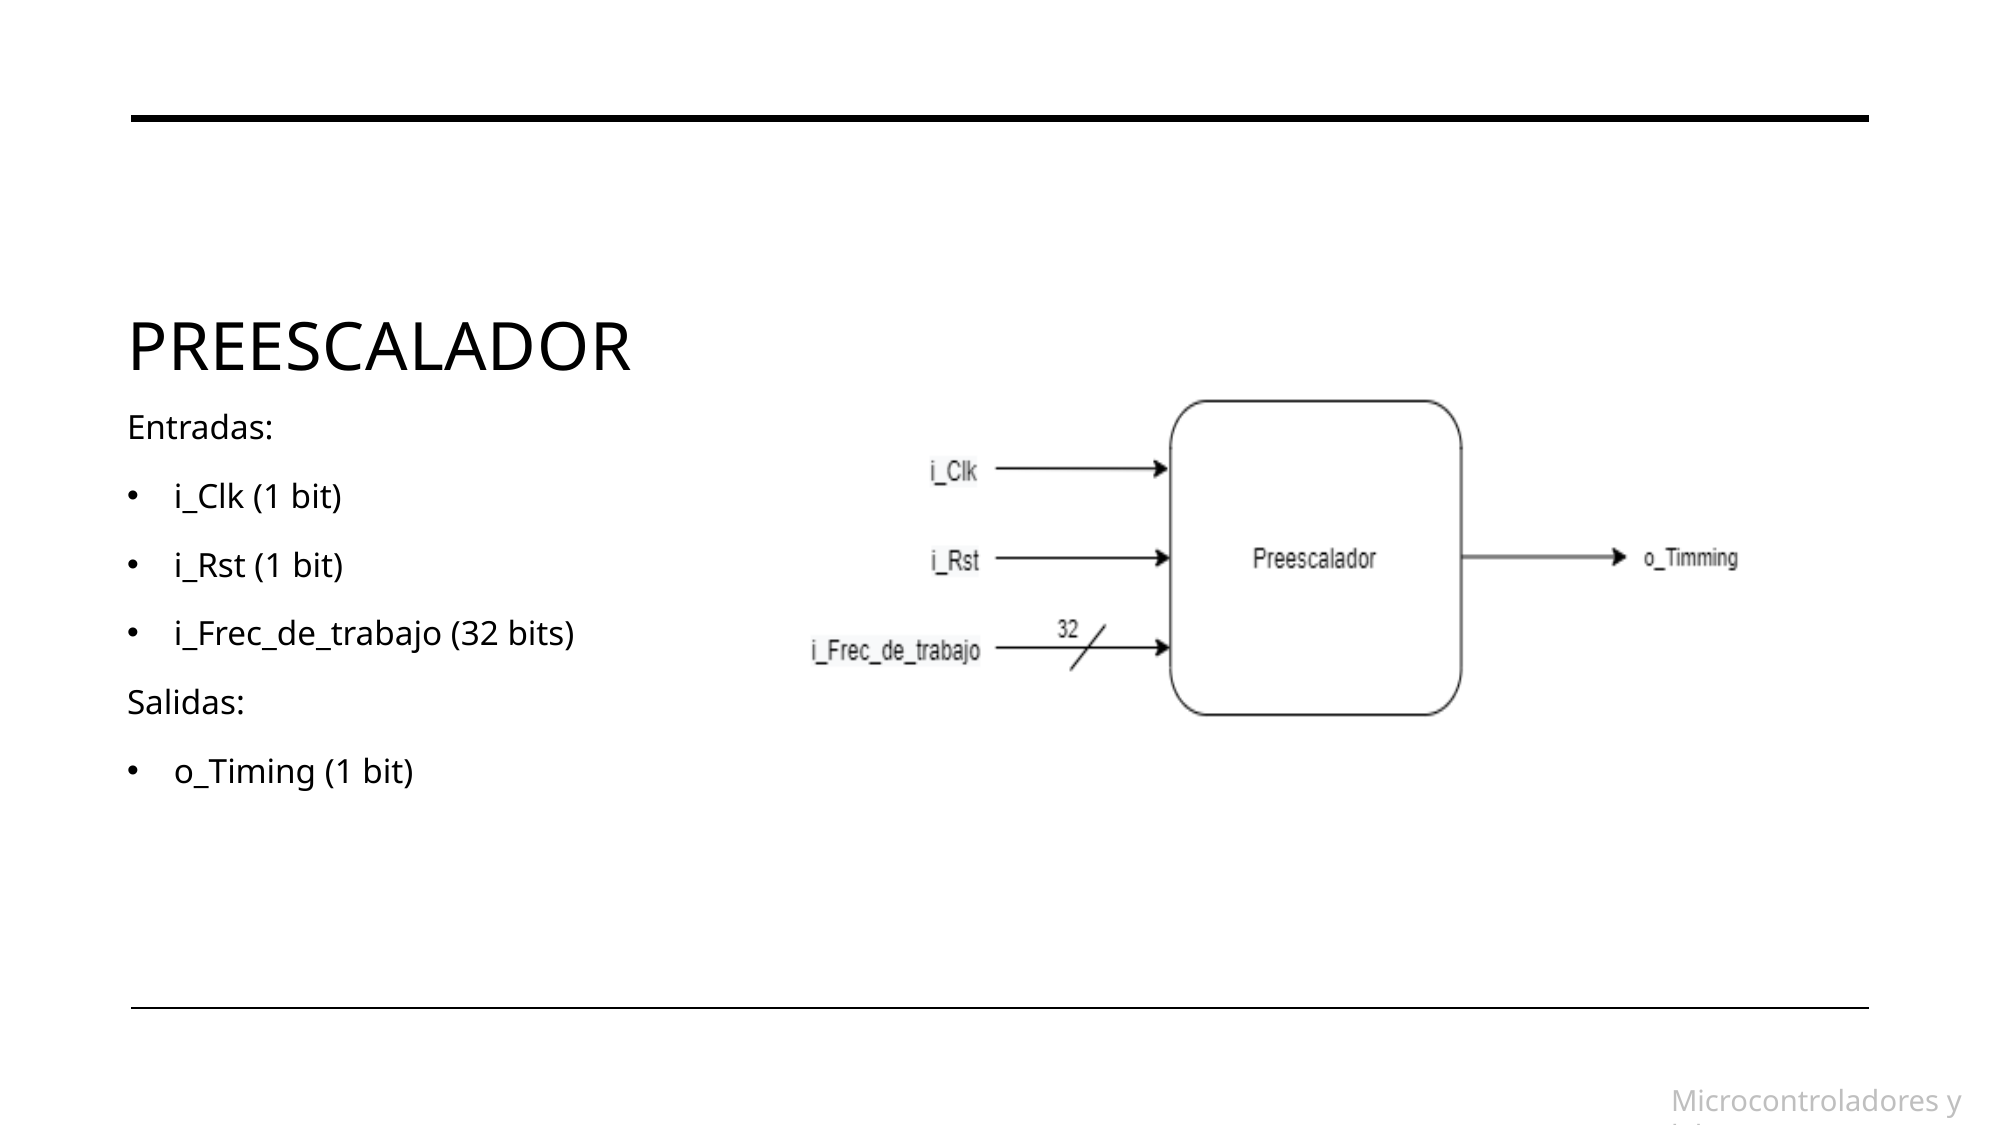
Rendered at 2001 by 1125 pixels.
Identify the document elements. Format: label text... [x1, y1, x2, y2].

text_box Microcontroladores y lab [1656, 1074, 2000, 1125]
title Preescalador [112, 174, 786, 391]
picture [749, 347, 1888, 778]
list Entradas: i_Clk (1 bit) i_Rst (1 bit) i_Frec_de_trabajo (32 bits) Salidas: o_Timing (1 bit) [112, 391, 898, 1015]
